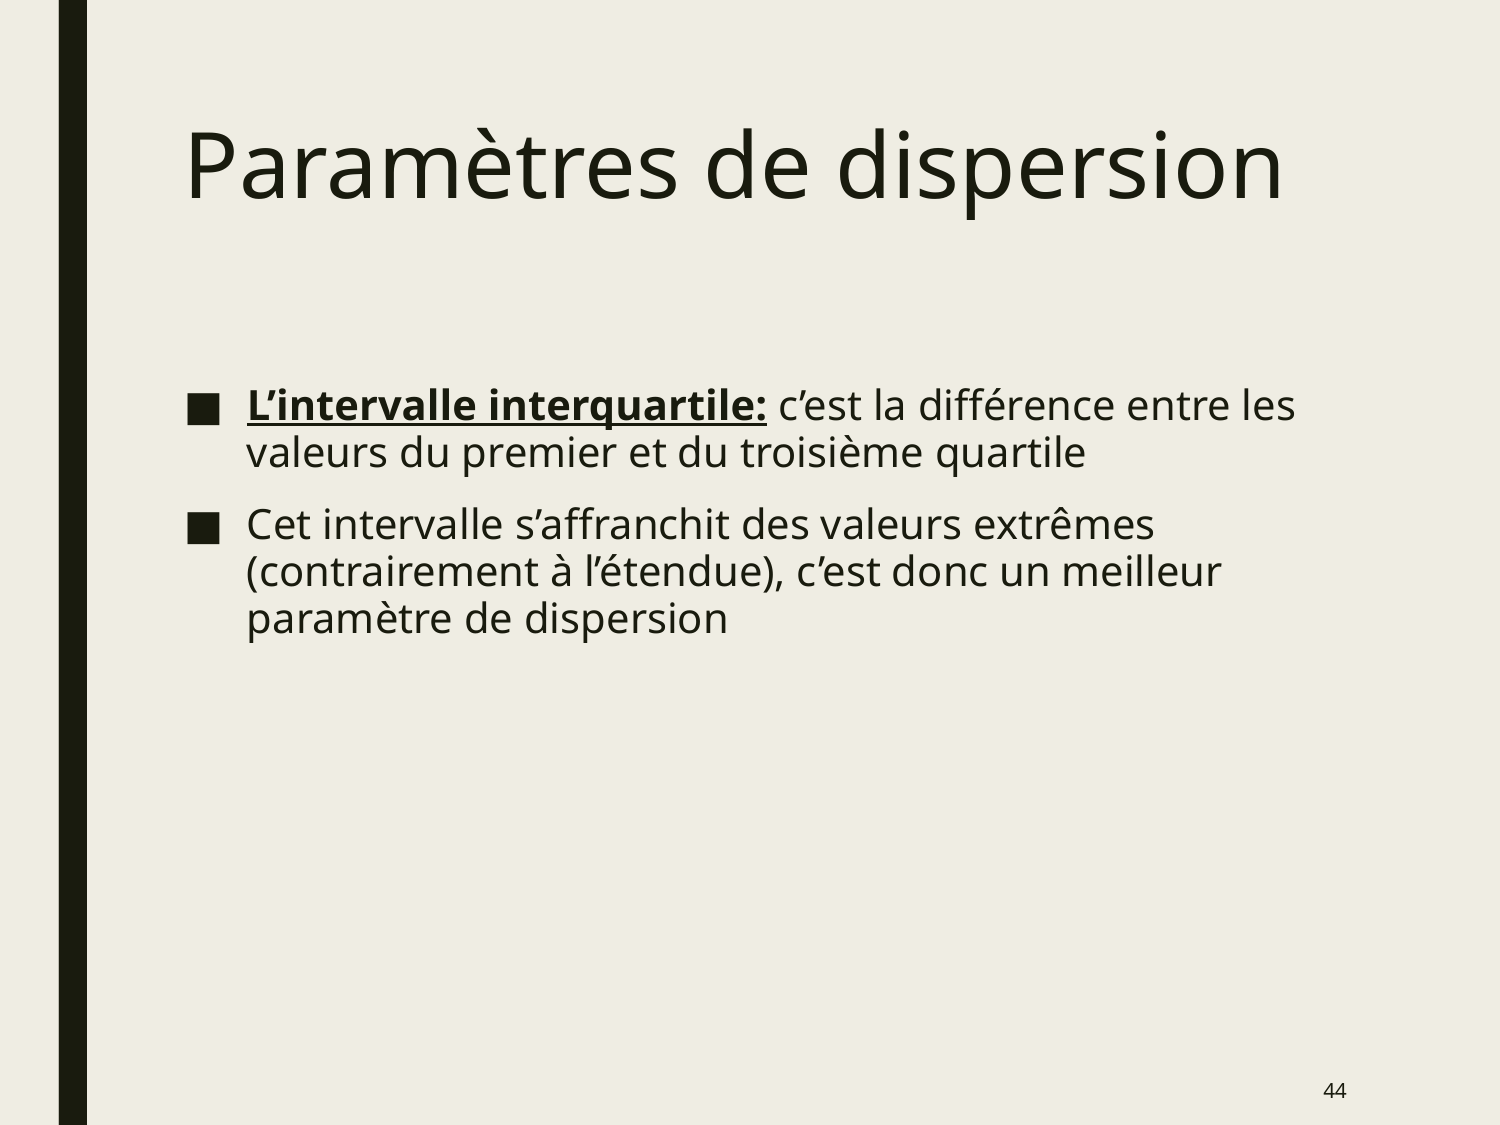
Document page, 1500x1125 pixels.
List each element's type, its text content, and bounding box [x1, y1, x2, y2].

title Paramètres de dispersion [168, 112, 1351, 357]
slide_number 44 [1165, 1058, 1362, 1125]
list L’intervalle interquartile: c’est la différence entre les valeurs du premier et du troisième quartile Cet intervalle s’affranchit des valeurs extrêmes (contrairement à l’étendue), c’est donc un meilleur paramètre de dispersion [168, 375, 1351, 963]
